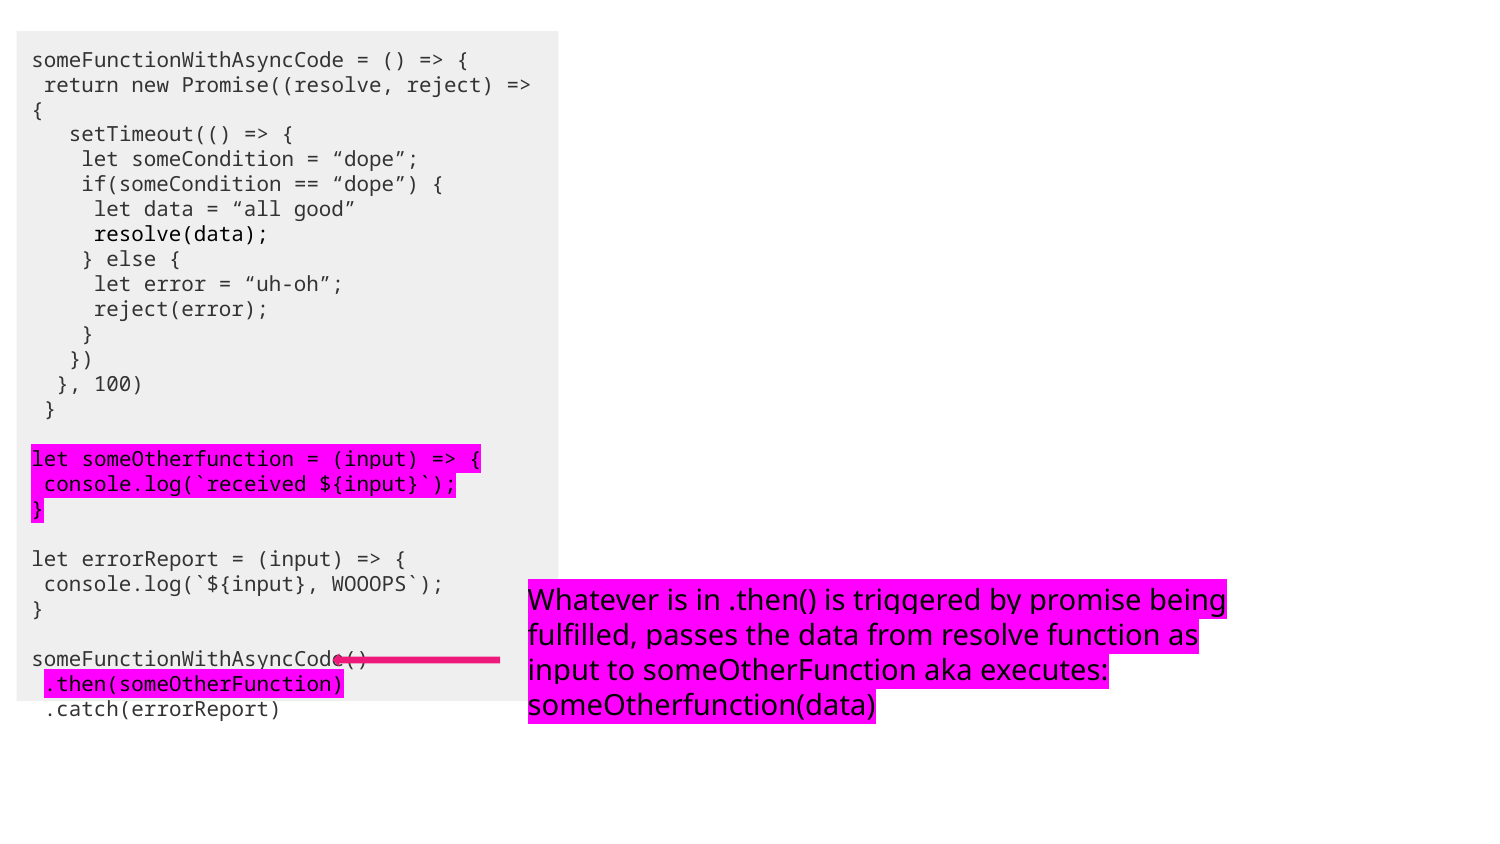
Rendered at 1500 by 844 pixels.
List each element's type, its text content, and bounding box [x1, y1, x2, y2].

text_box Whatever is in .then() is triggered by promise being fulfilled, passes the data from resolve function as input to someOtherFunction aka executes: someOtherfunction(data) [512, 566, 1247, 711]
text_box [332, 653, 501, 667]
list someFunctionWithAsyncCode = () => { return new Promise((resolve, reject) => { setTimeout(() => { let someCondition = “dope”; if(someCondition == “dope”) { let data = “all good” resolve(data); } else { let error = “uh-oh”; reject(error); } }) }, 100) } let someOtherfunction = (input) => { console.log(`received ${input}`); } let errorReport = (input) => { console.log(`${input}, WOOOPS`); } someFunctionWithAsyncCode() .then(someOtherFunction) .catch(errorReport) [16, 31, 559, 701]
